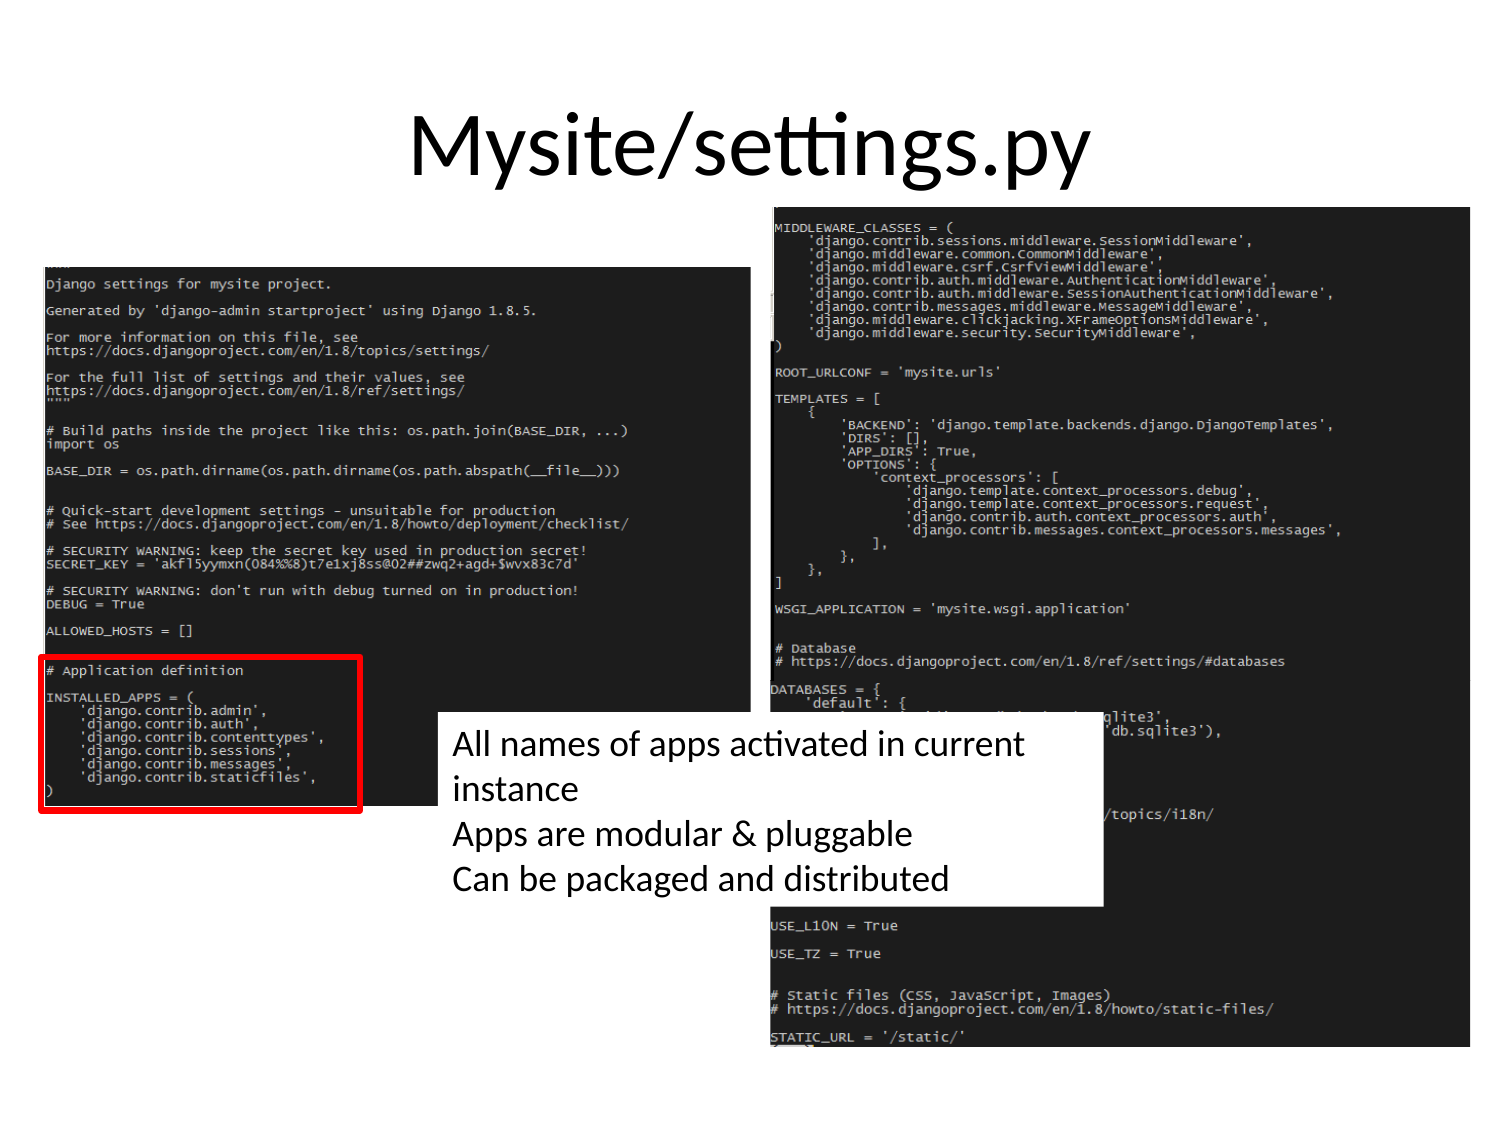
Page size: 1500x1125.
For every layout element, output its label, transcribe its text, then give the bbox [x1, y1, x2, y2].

picture [770, 207, 1471, 1047]
title Mysite/settings.py [75, 45, 1425, 233]
text_box All names of apps activated in current instance Apps are modular & pluggable Can be packaged and distributed [437, 712, 764, 907]
picture [40, 266, 751, 806]
